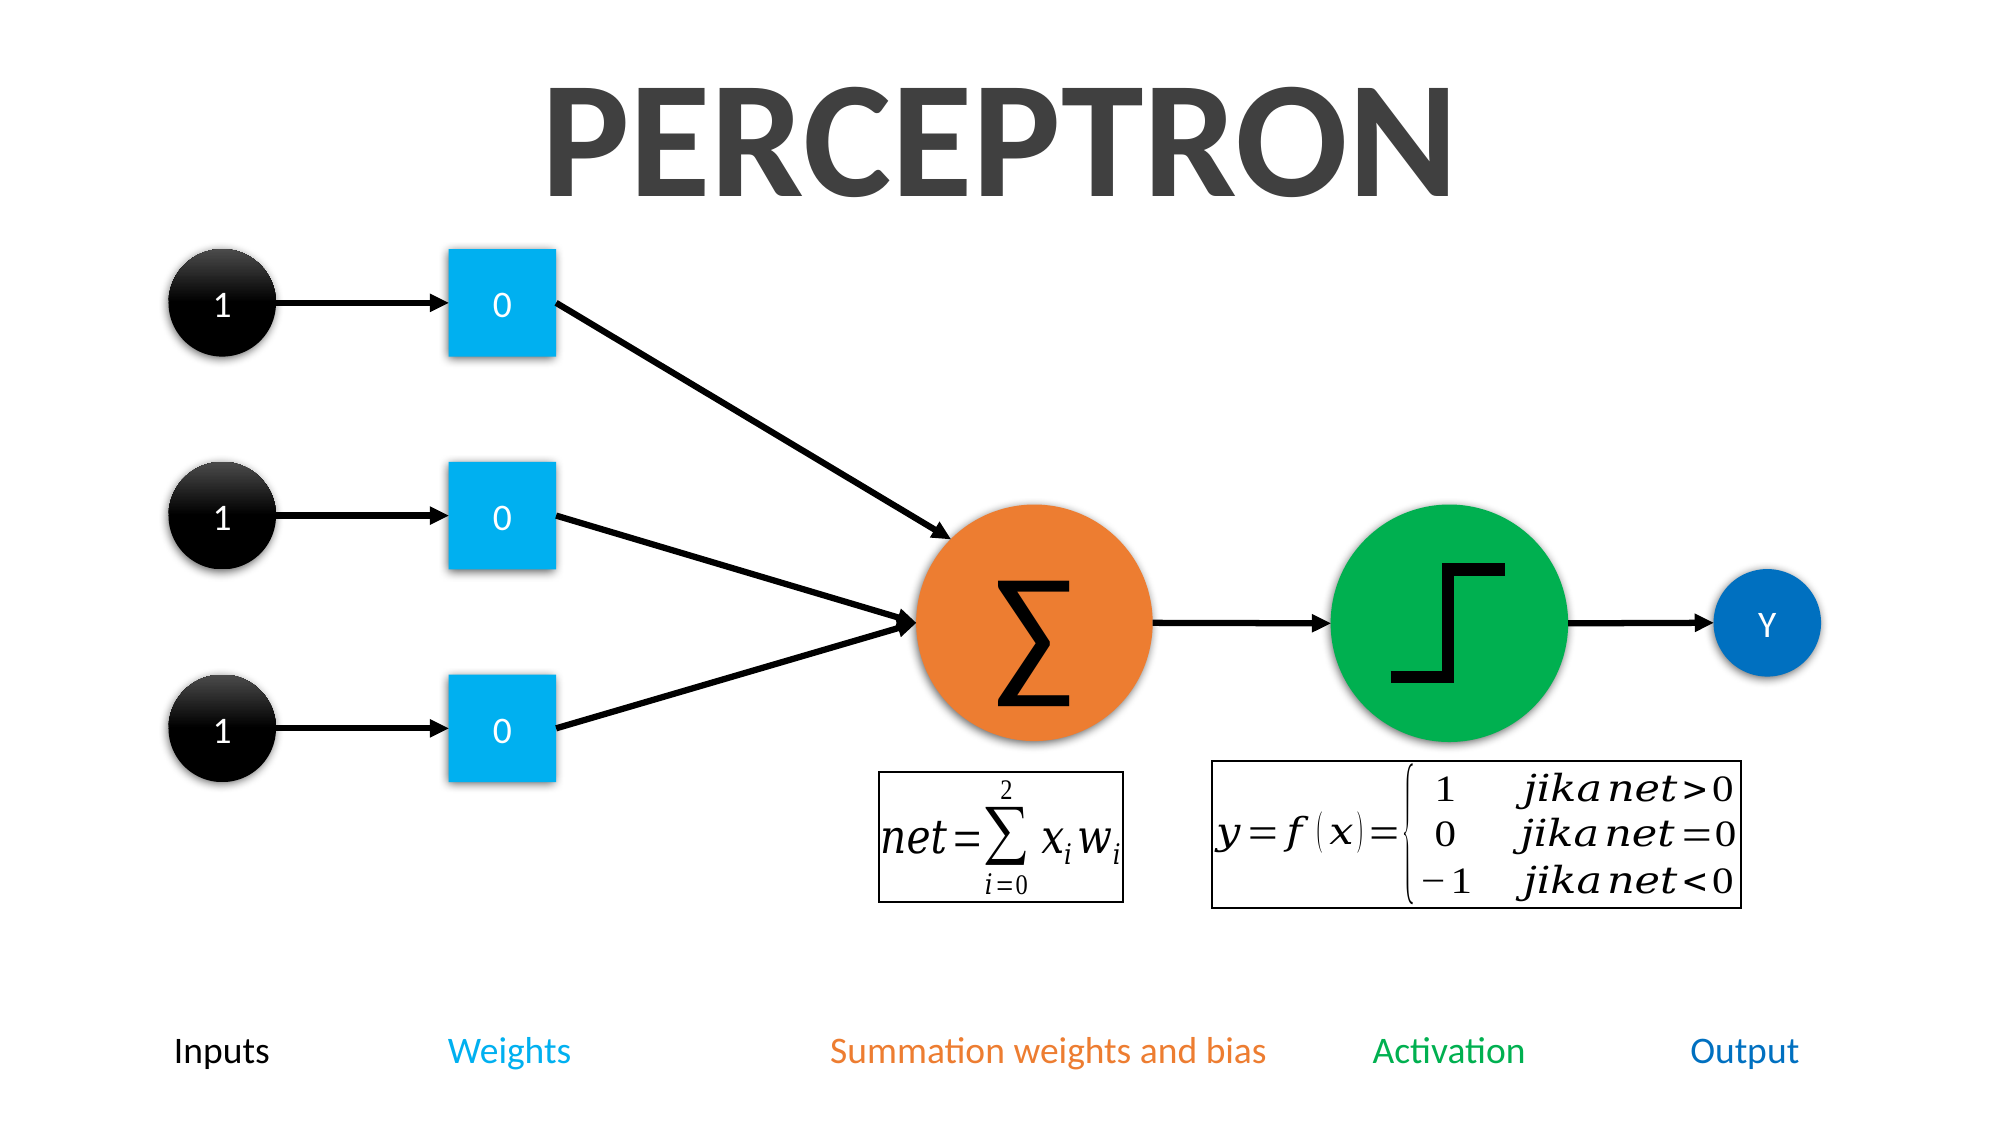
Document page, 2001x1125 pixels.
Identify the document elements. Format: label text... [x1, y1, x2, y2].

text_box Weights [433, 1018, 587, 1078]
text_box Activation [1358, 1018, 1541, 1078]
text_box Inputs [159, 1018, 286, 1078]
text_box ∑ [917, 504, 1153, 742]
text_box 1 [168, 249, 276, 357]
text_box 0 [448, 461, 556, 570]
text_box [1330, 504, 1569, 743]
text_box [556, 302, 951, 540]
text_box 1 [168, 461, 276, 570]
text_box Output [1675, 1018, 1815, 1078]
text_box Y [1713, 569, 1822, 677]
text_box Summation weights and bias [815, 1018, 1283, 1078]
text_box 0 [448, 249, 557, 357]
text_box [556, 622, 917, 729]
text_box PERCEPTRON [526, 22, 1474, 238]
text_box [556, 515, 917, 622]
text_box 1 [168, 674, 276, 783]
text_box 0 [448, 674, 557, 783]
